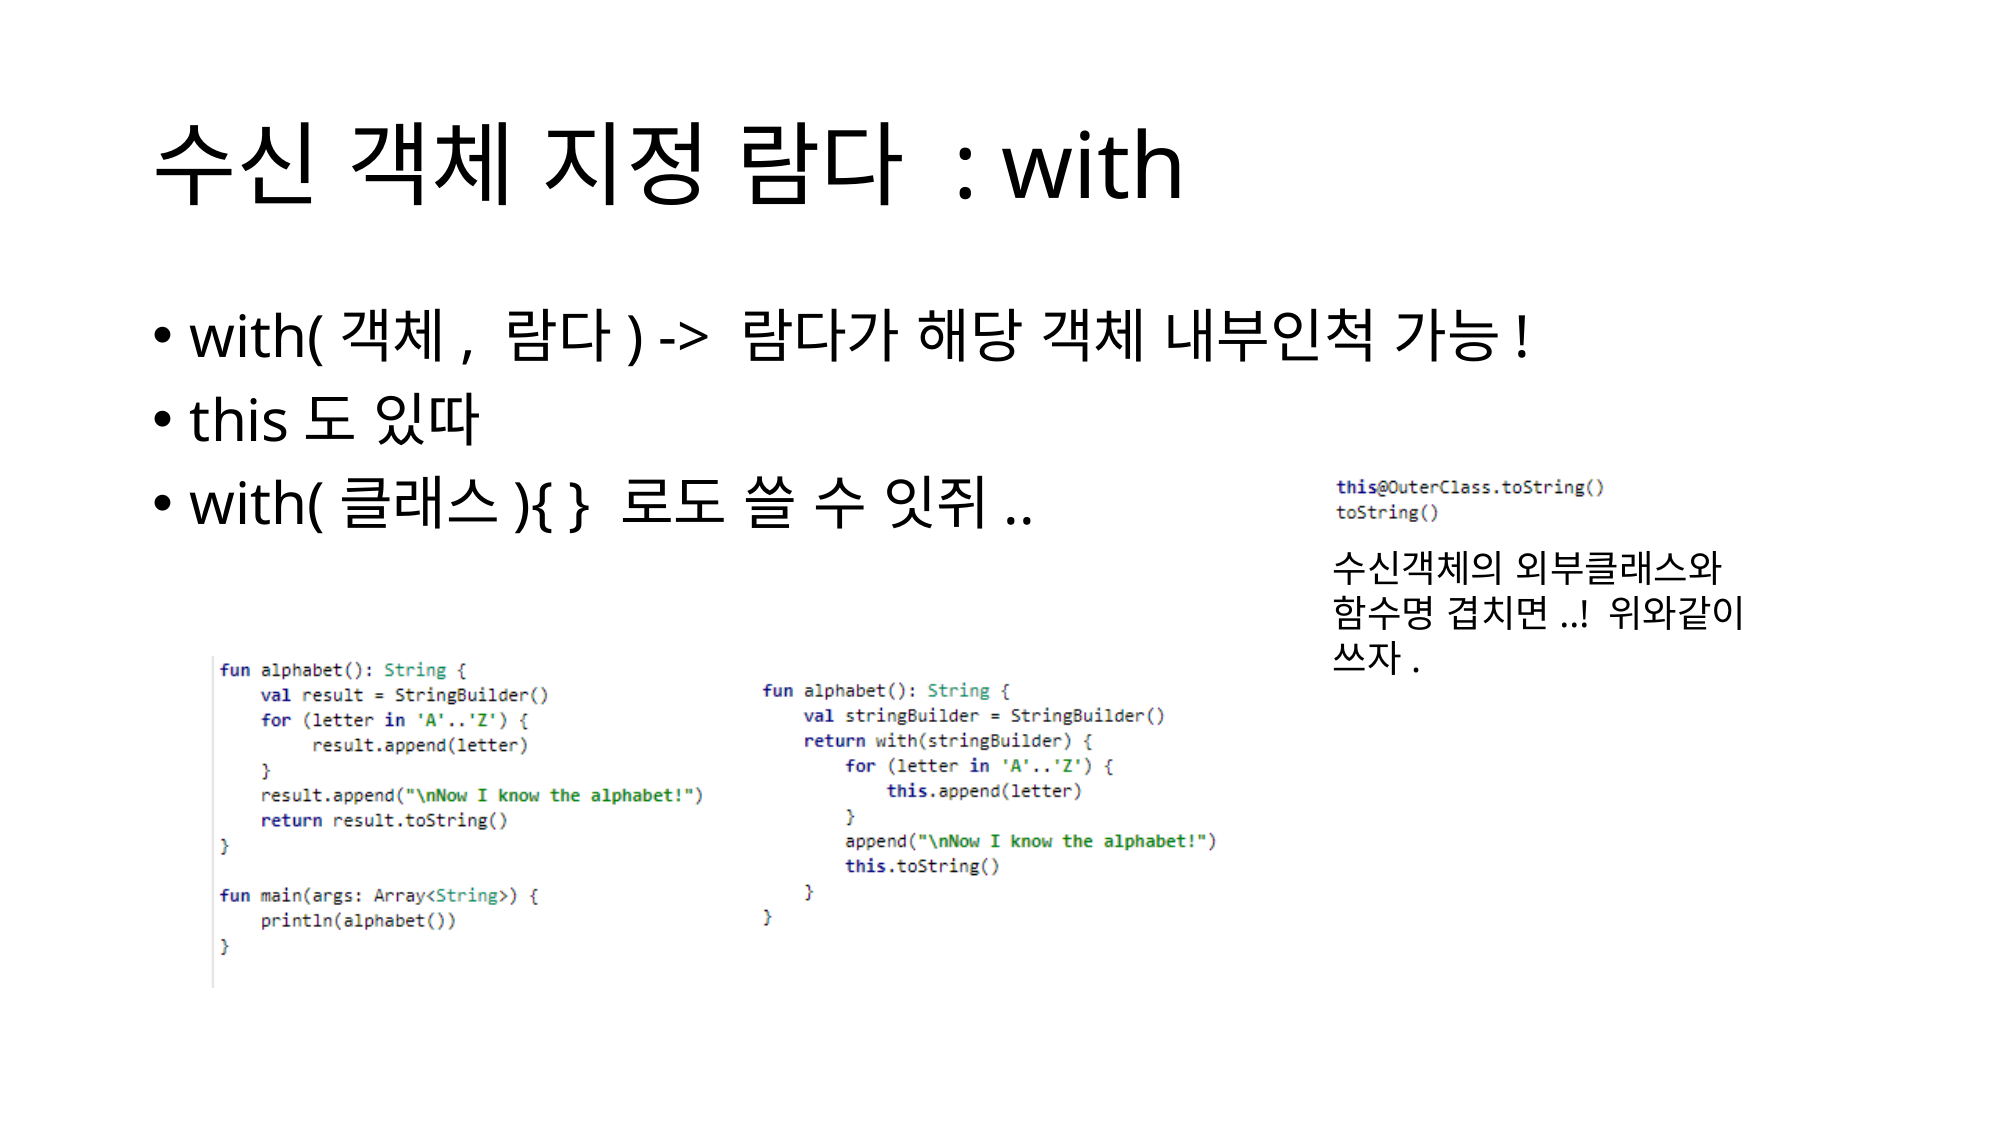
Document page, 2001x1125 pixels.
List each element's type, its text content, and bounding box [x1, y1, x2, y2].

picture [211, 656, 741, 988]
list with(객체, 람다) -> 람다가 해당 객체 내부인척 가능! this도 있따 with(클래스){ } 로도 쓸 수 잇쥐.. [137, 299, 1863, 1014]
picture [1327, 451, 1644, 552]
picture [757, 675, 1243, 932]
title 수신 객체 지정 람다 : with [137, 59, 1863, 278]
text_box 수신객체의 외부클래스와 함수명 겹치면..! 위와같이 쓰자. [1318, 537, 1789, 688]
